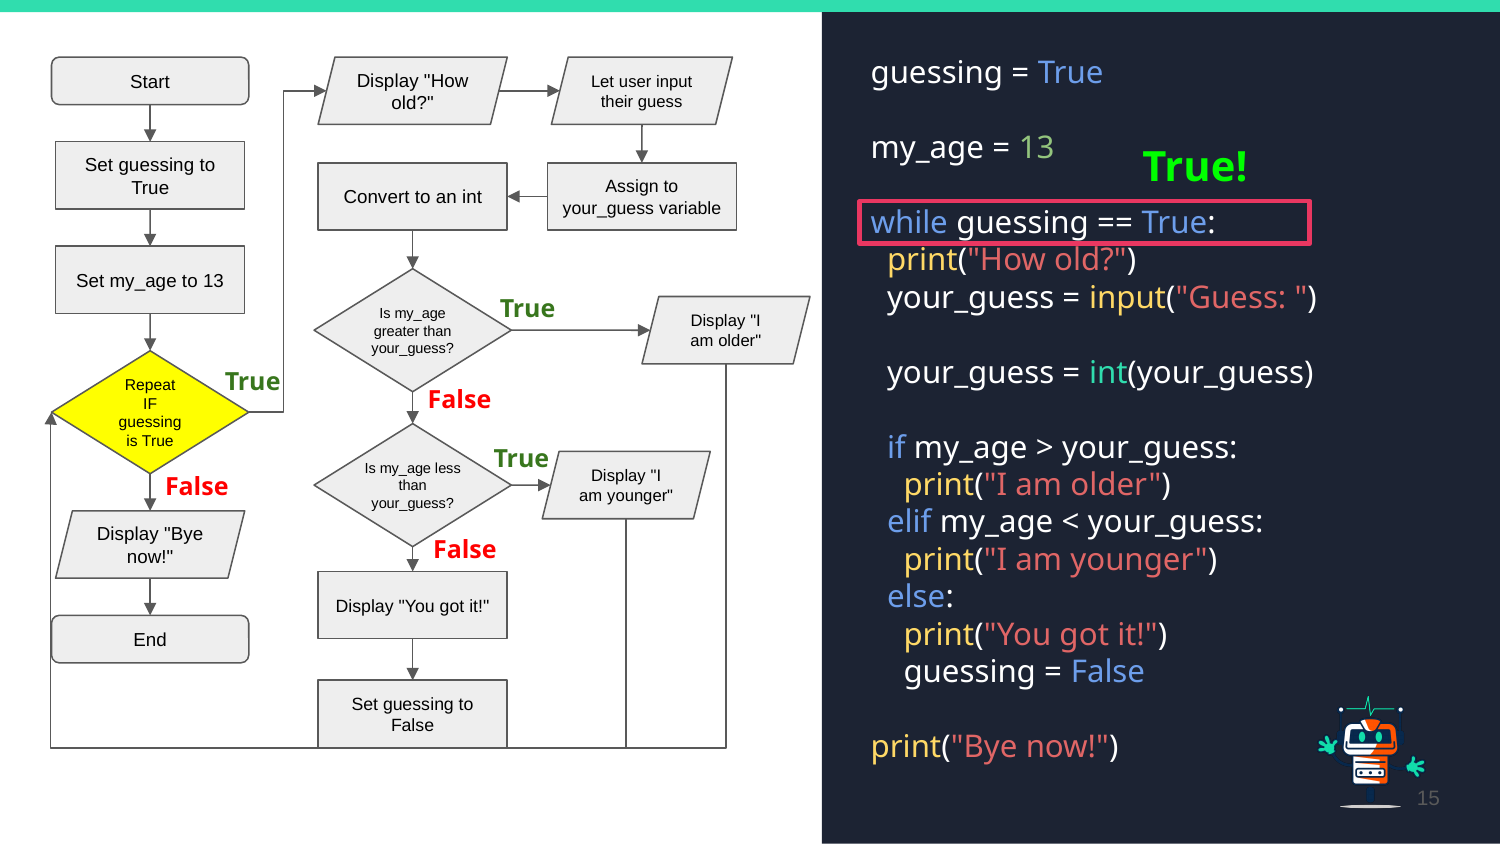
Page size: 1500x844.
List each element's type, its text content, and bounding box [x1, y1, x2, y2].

text_box True! [1114, 124, 1276, 209]
slide_number 15 [1364, 764, 1455, 830]
text_box [821, 12, 1500, 844]
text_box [51, 56, 811, 748]
text_box [859, 201, 1310, 244]
picture [1309, 687, 1435, 812]
text_box guessing = True my_age = 13 while guessing == True: print("How old?") your_guess = input("Guess: ") your_guess = int(your_guess) if my_age > your_guess: print("I am older") elif my_age < your_guess: print("I am younger") else: print("You got it!") guessing = False print("Bye now!") [855, 37, 1470, 765]
